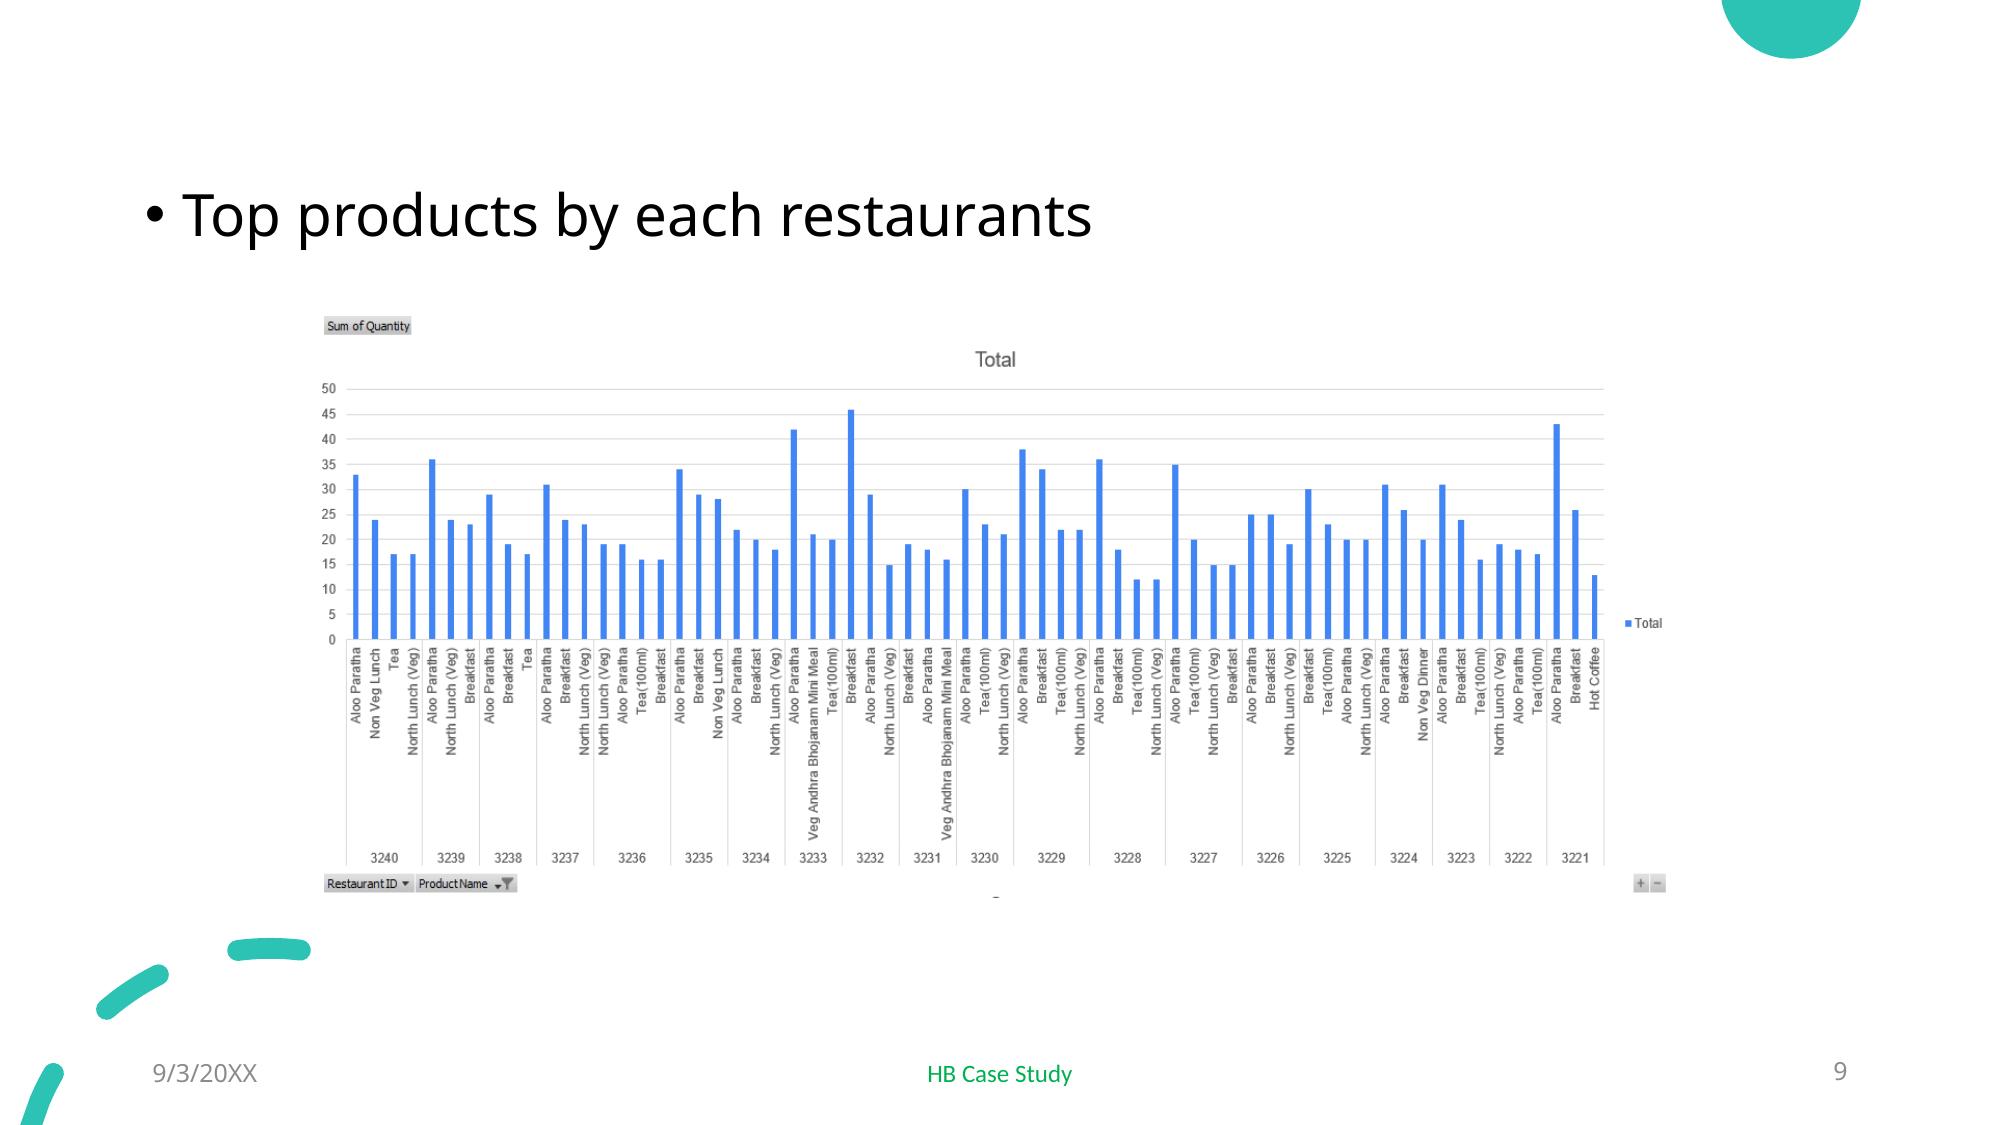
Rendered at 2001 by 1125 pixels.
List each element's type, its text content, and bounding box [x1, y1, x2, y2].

slide_number 9 [1412, 1042, 1863, 1103]
footer HB Case Study [662, 1042, 1338, 1103]
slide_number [137, 1042, 588, 1103]
picture [321, 315, 1671, 898]
list Top products by each restaurants [129, 178, 1863, 947]
